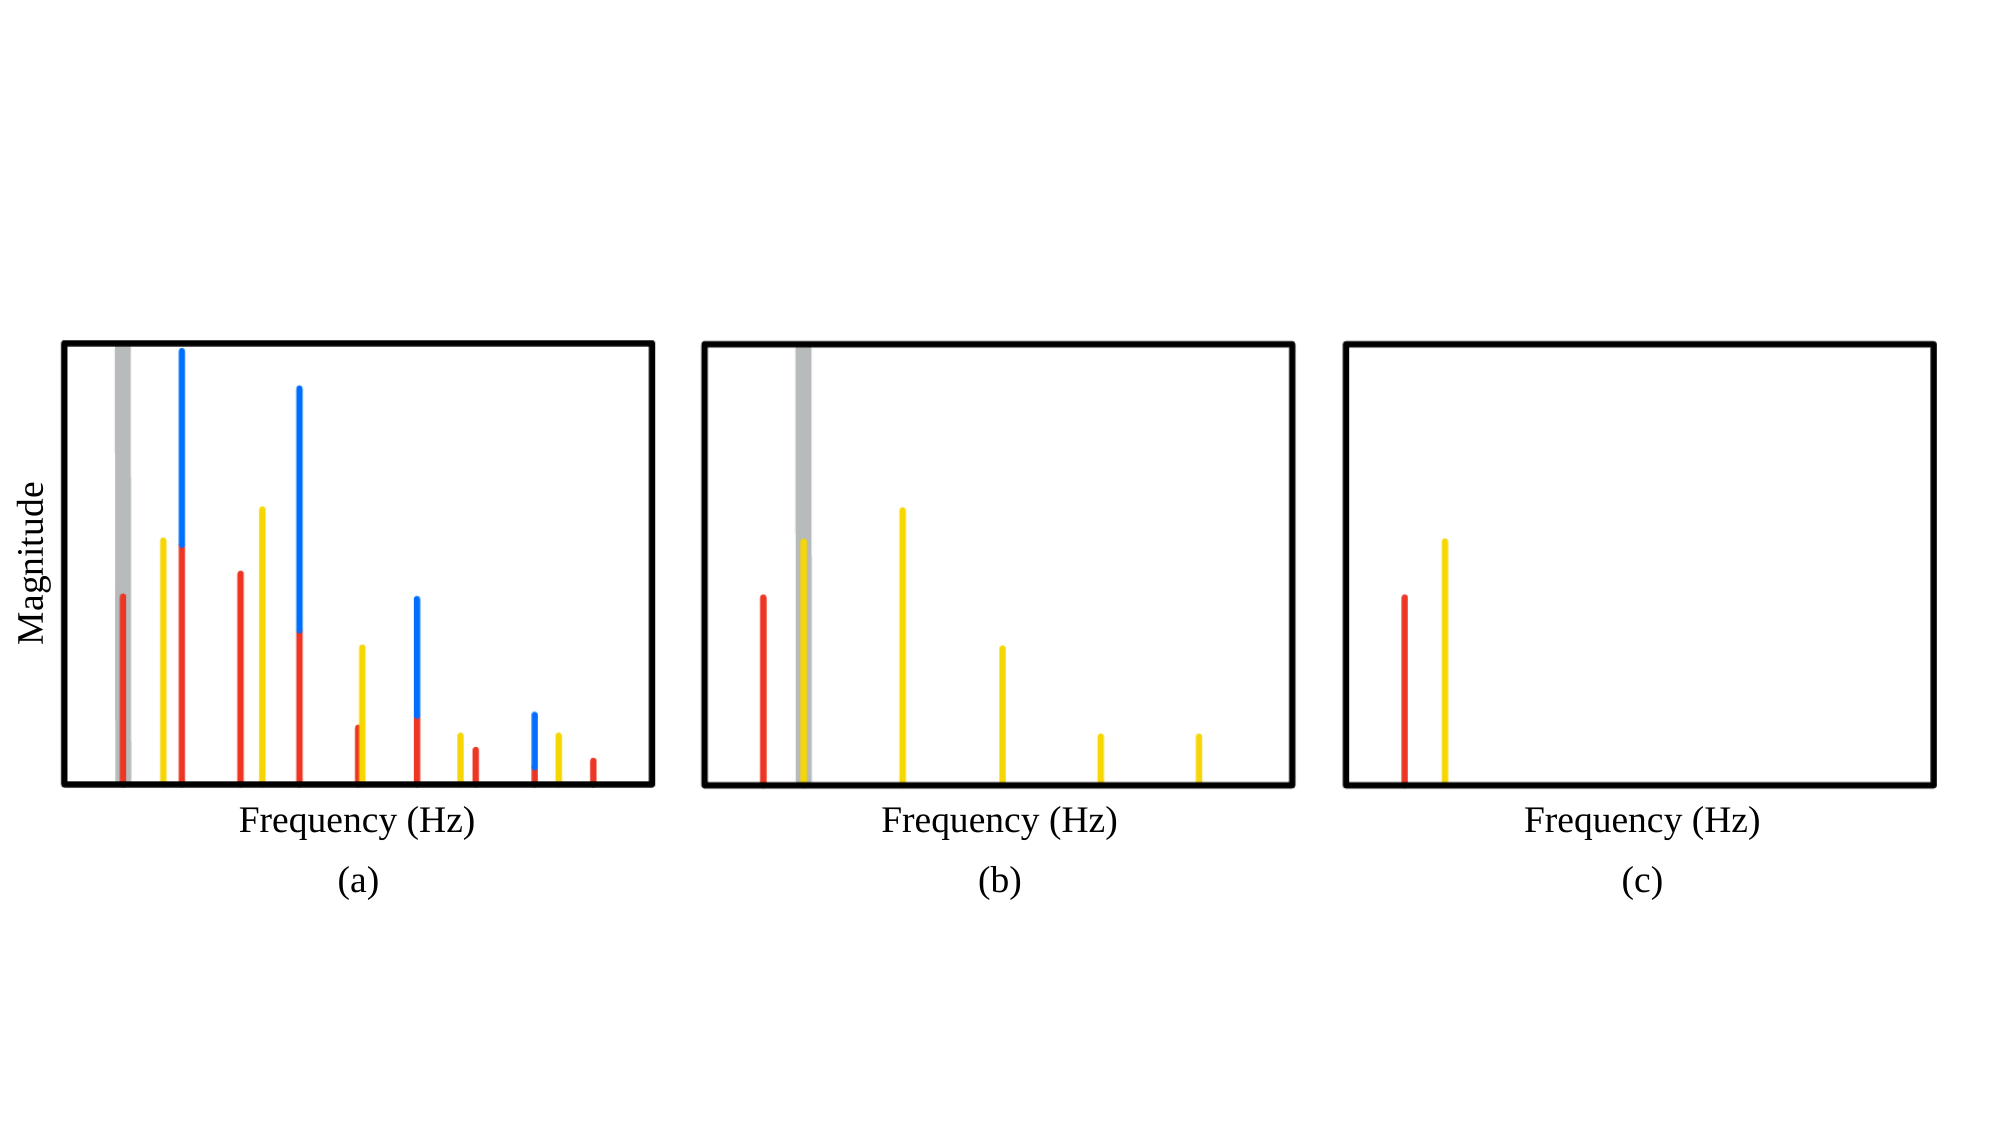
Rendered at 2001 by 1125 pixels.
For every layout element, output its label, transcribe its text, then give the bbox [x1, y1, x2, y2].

picture [0, 286, 2000, 839]
text_box Frequency (Hz) [866, 839, 1134, 847]
text_box Frequency (Hz) [224, 839, 491, 847]
text_box (b) [704, 847, 1296, 908]
text_box Frequency (Hz) [1509, 839, 1776, 847]
text_box (c) [1339, 847, 1946, 908]
text_box (a) [62, 847, 655, 908]
